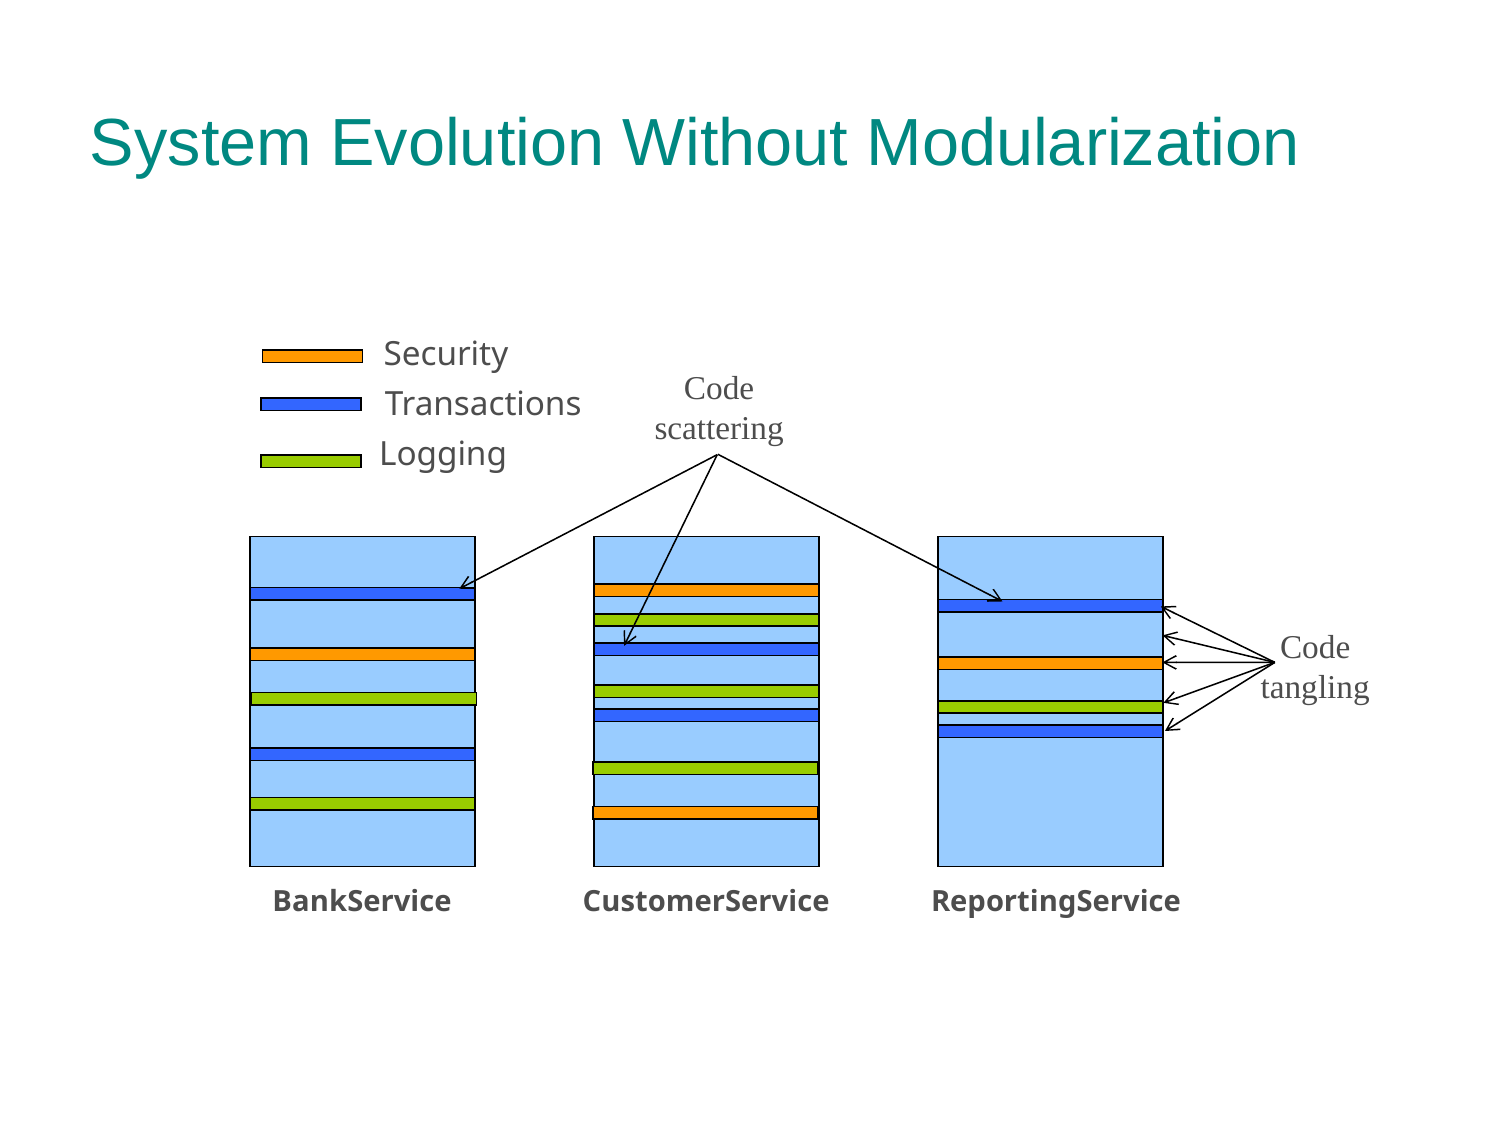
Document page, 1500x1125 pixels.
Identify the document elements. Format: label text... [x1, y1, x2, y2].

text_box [459, 358, 1003, 646]
text_box BankService [212, 874, 513, 926]
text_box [249, 583, 1164, 820]
text_box [260, 397, 361, 411]
text_box [260, 455, 361, 468]
text_box CustomerService [549, 874, 863, 926]
text_box Logging [364, 424, 453, 481]
text_box [262, 349, 363, 363]
text_box [1007, 536, 1164, 583]
title System Evolution Without Modularization [75, 37, 1425, 241]
text_box ReportingService [887, 874, 1225, 926]
text_box Transactions [370, 381, 453, 424]
text_box [938, 826, 1164, 867]
text_box Security [368, 324, 524, 381]
text_box [250, 536, 453, 582]
text_box [250, 827, 476, 867]
text_box [594, 828, 820, 867]
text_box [1168, 606, 1388, 732]
